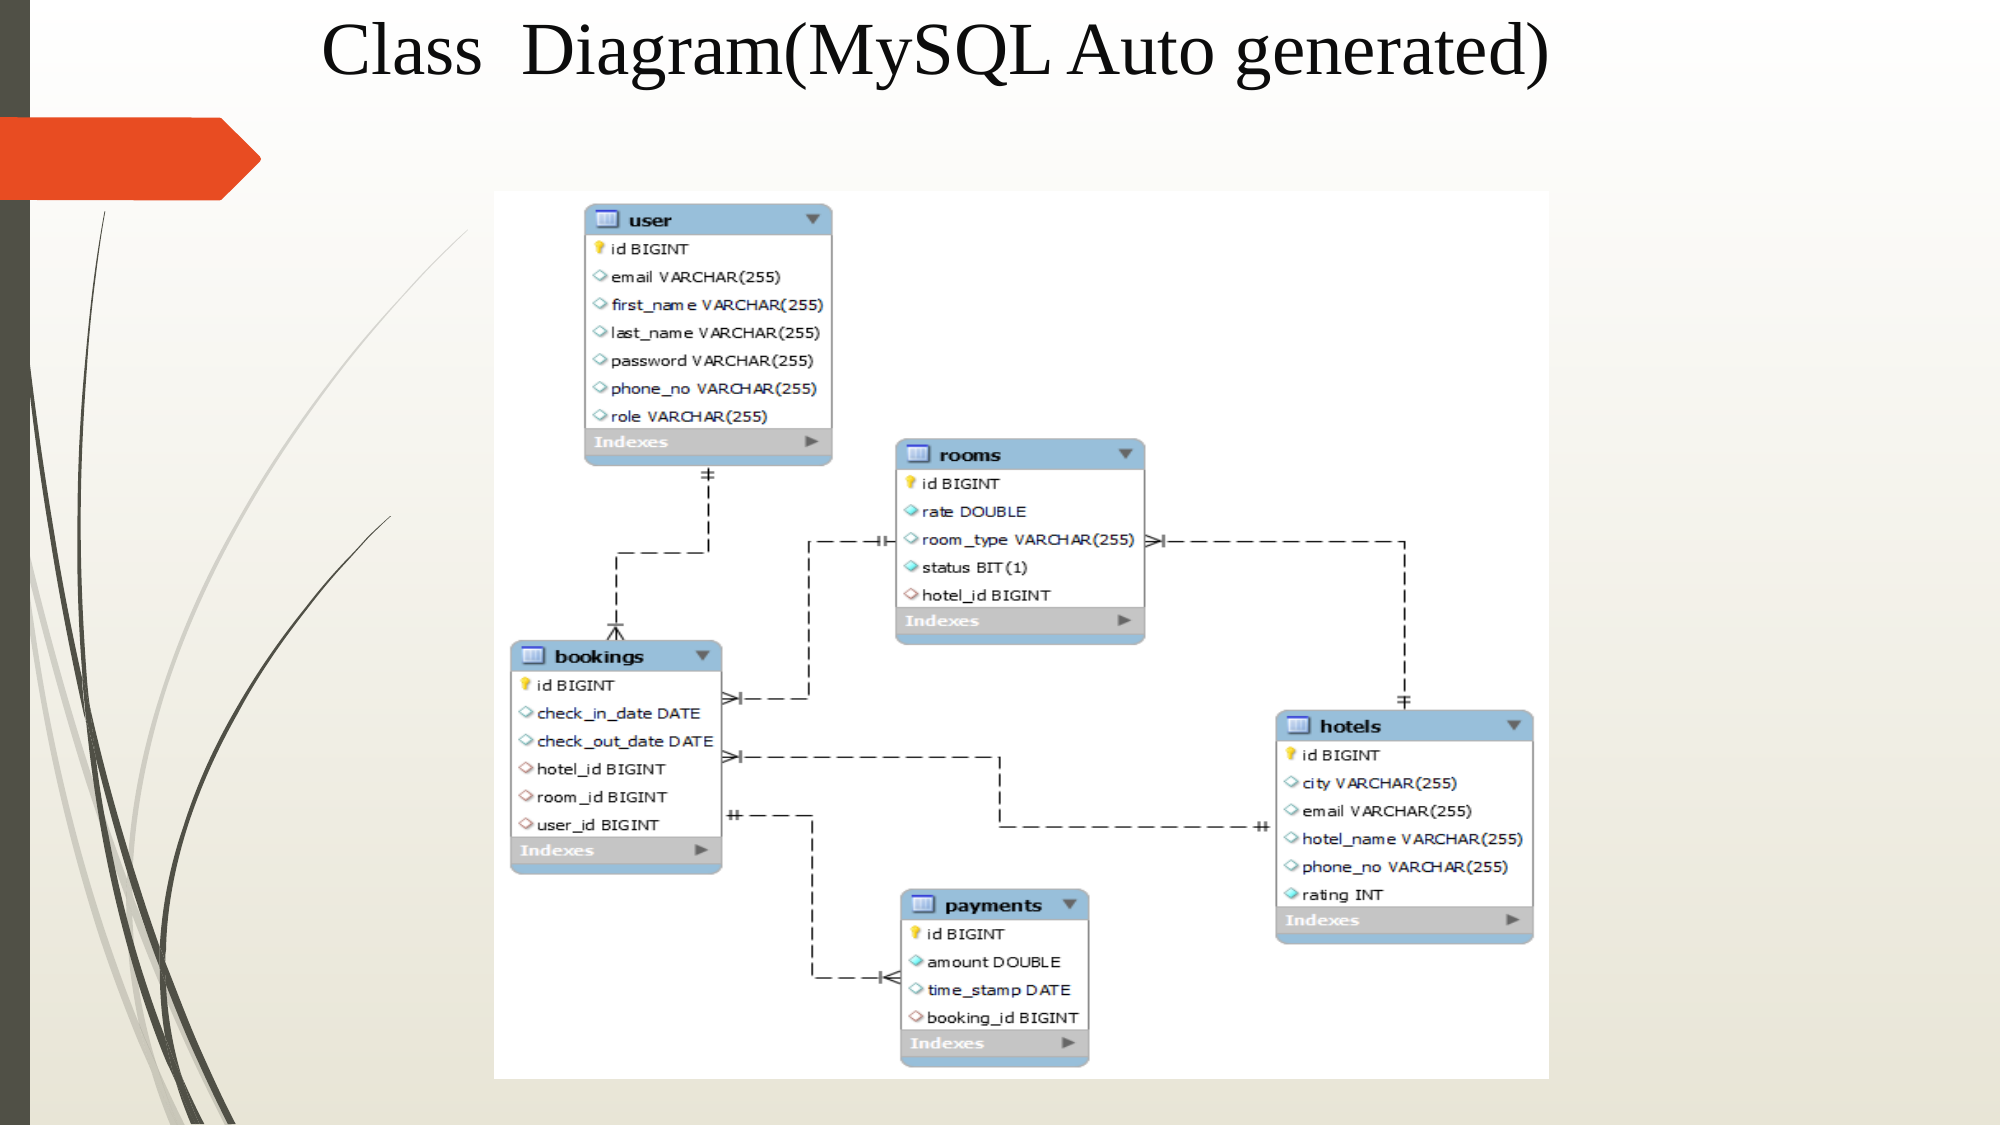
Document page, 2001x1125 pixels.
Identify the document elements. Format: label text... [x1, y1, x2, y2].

title Class Diagram(MySQL Auto generated) [306, 0, 1769, 211]
picture [494, 191, 1550, 1080]
